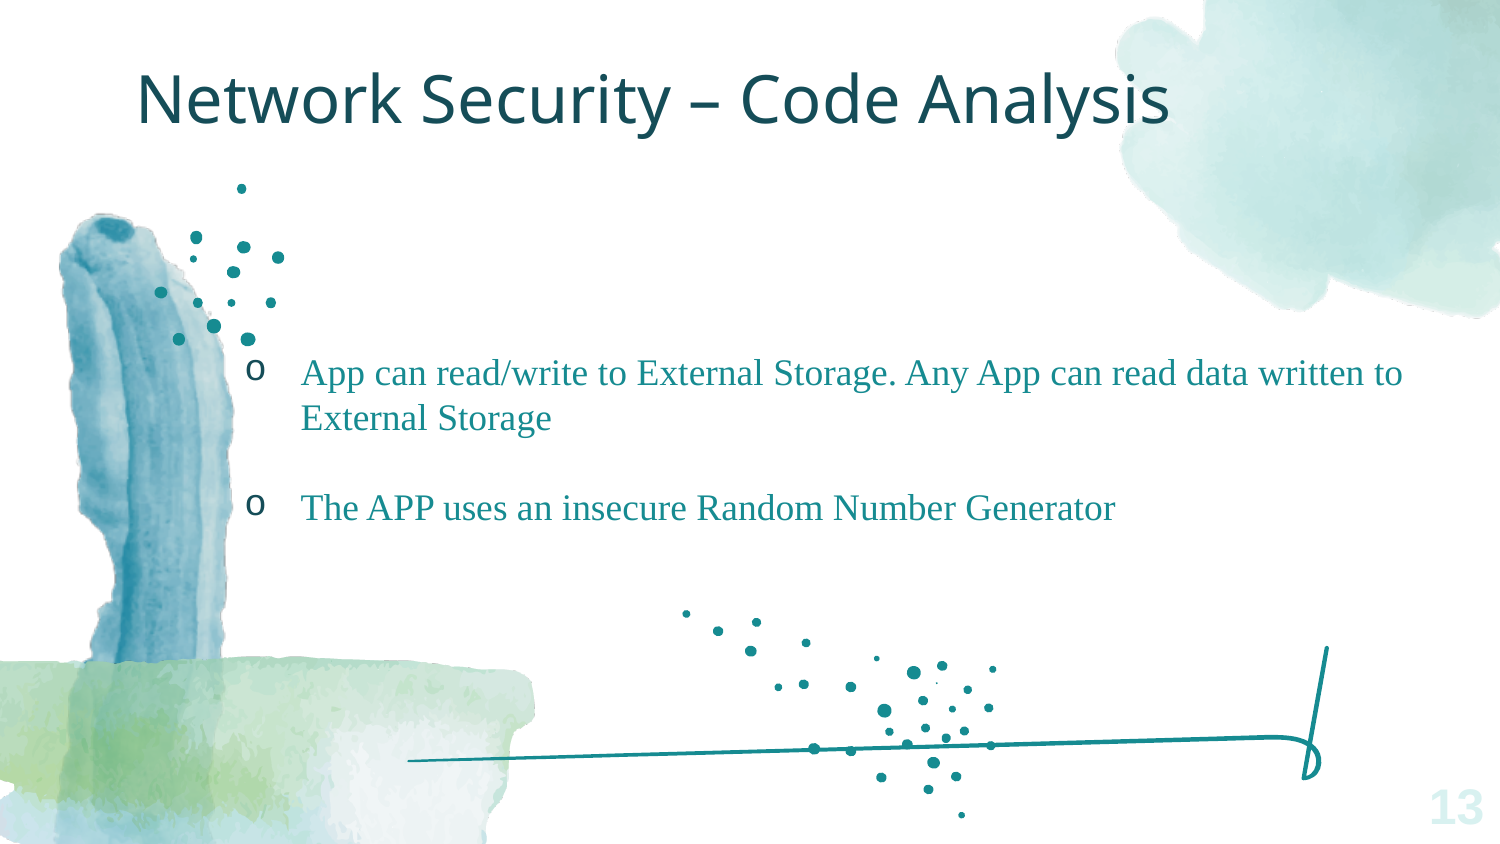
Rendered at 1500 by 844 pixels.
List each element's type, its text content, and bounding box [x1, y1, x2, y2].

text_box 13 [1413, 767, 1500, 843]
picture [1092, 0, 1500, 328]
subtitle App can read/write to External Storage. Any App can read data written to External Storage The APP uses an insecure Random Number Generator [210, 282, 1454, 562]
text_box Network Security – Code Analysis [22, 42, 1286, 156]
picture [0, 201, 272, 844]
